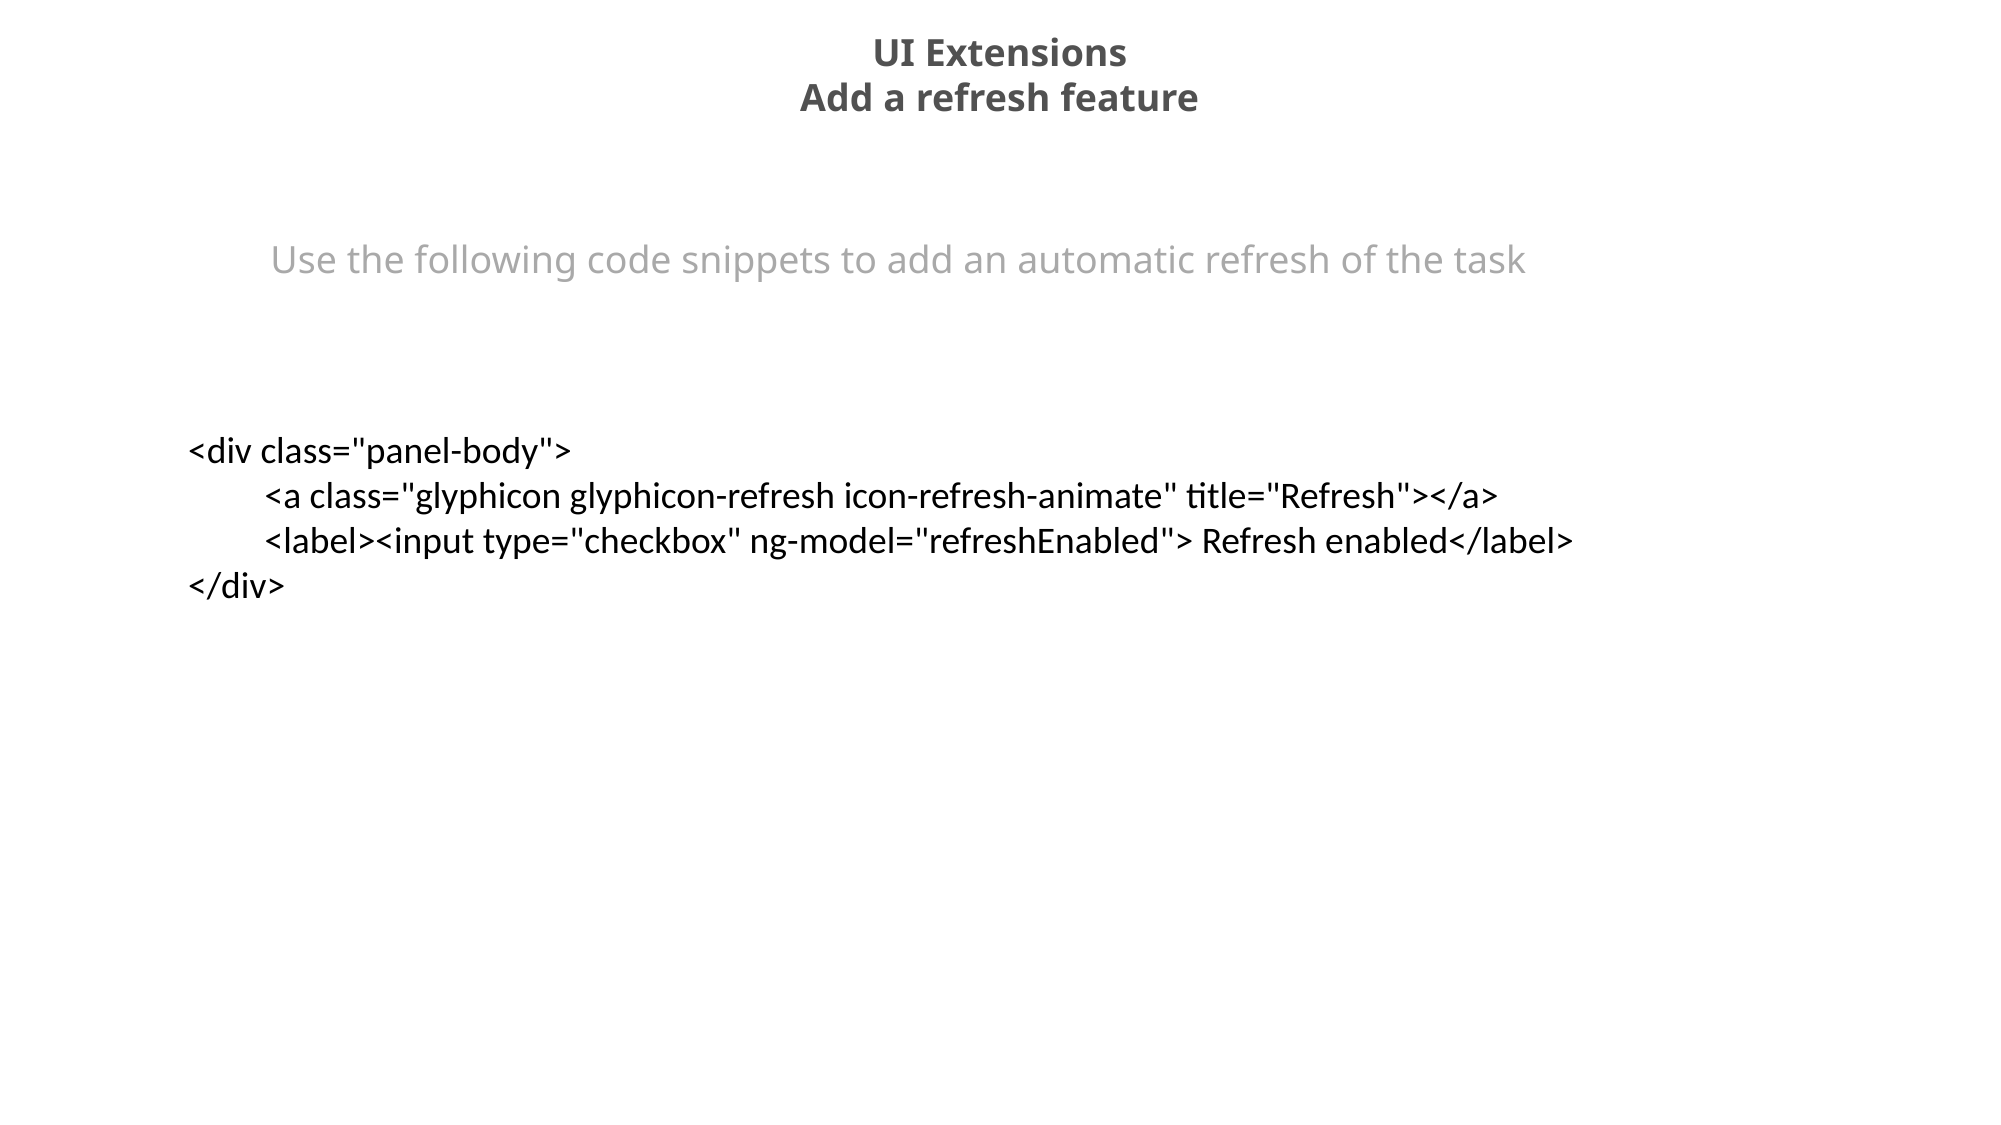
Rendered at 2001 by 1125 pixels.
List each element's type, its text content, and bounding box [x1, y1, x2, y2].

text_box Use the following code snippets to add an automatic refresh of the task [255, 228, 1591, 289]
text_box <div class="panel-body"> <a class="glyphicon glyphicon-refresh icon-refresh-animate" title="Refresh"></a> <label><input type="checkbox" ng-model="refreshEnabled"> Refresh enabled</label> </div> [173, 418, 1887, 614]
text_box UI Extensions Add a refresh feature [500, 21, 1500, 127]
